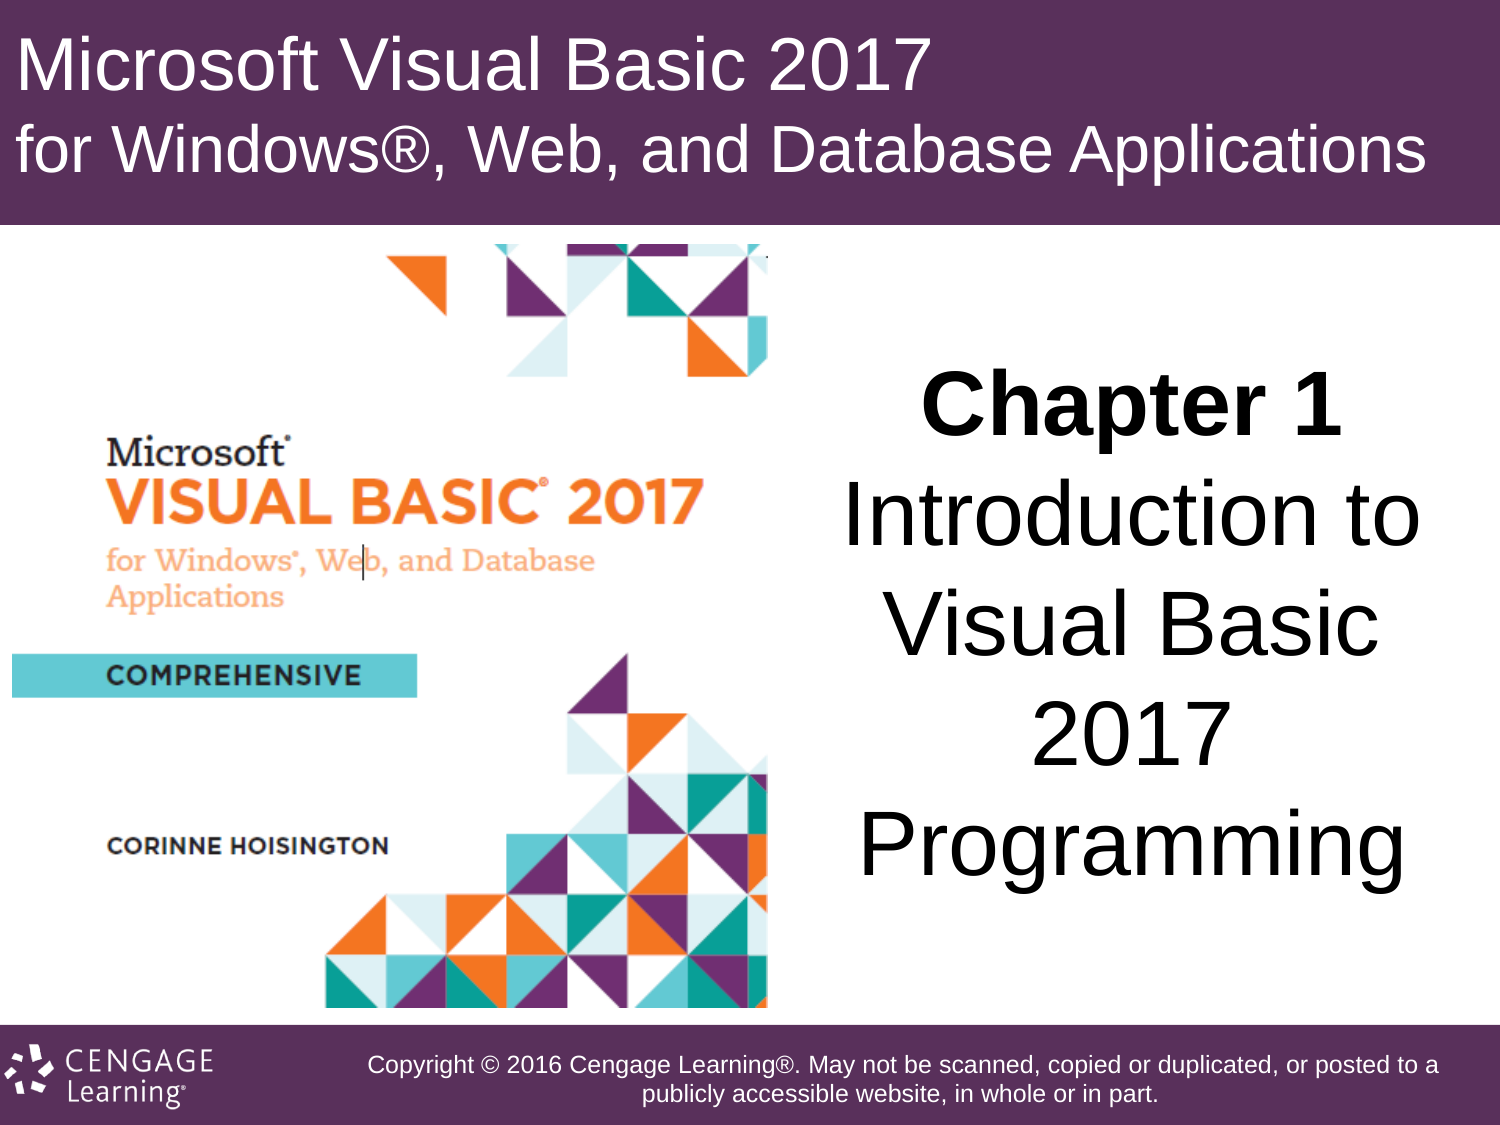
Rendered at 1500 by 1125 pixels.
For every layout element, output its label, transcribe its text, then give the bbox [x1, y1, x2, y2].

title Microsoft Visual Basic 2017 for Windows®, Web, and Database Applications [0, 8, 1500, 222]
picture [12, 244, 768, 1008]
picture [0, 1040, 217, 1113]
list Chapter 1 Introduction to Visual Basic 2017 Programming [776, 351, 1489, 902]
list Copyright © 2016 Cengage Learning®. May not be scanned, copied or duplicated, or posted to a publicly accessible website, in whole or in part. [257, 1045, 1496, 1111]
